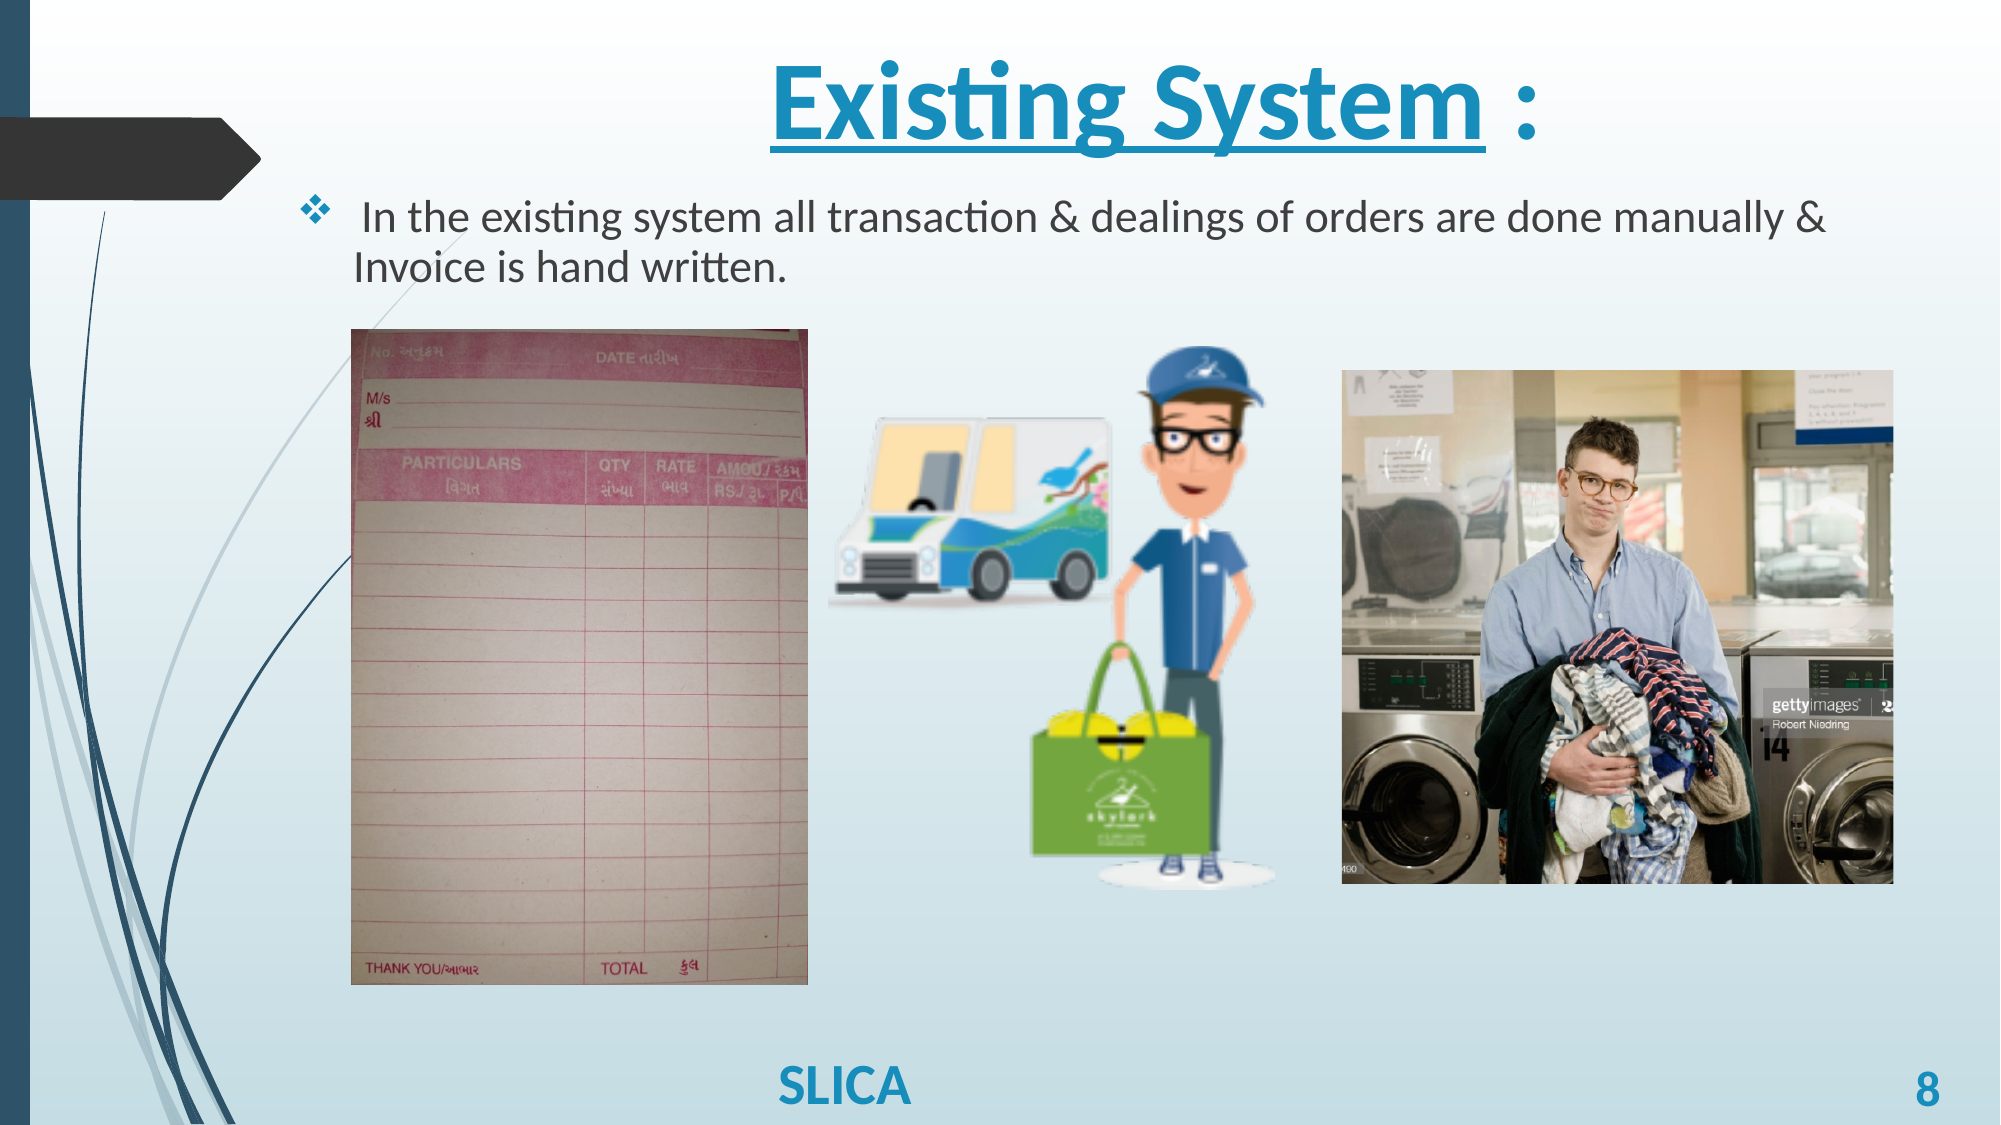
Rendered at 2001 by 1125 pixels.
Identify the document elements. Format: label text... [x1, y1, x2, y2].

text_box 8 [1900, 1049, 1957, 1125]
list In the existing system all transaction & dealings of orders are done manually & Invoice is hand written. [281, 185, 1955, 305]
picture [828, 345, 1275, 890]
text_box SLICA [763, 1039, 930, 1125]
picture [350, 328, 808, 985]
picture [1341, 369, 1894, 885]
title Existing System : [425, 19, 1888, 185]
